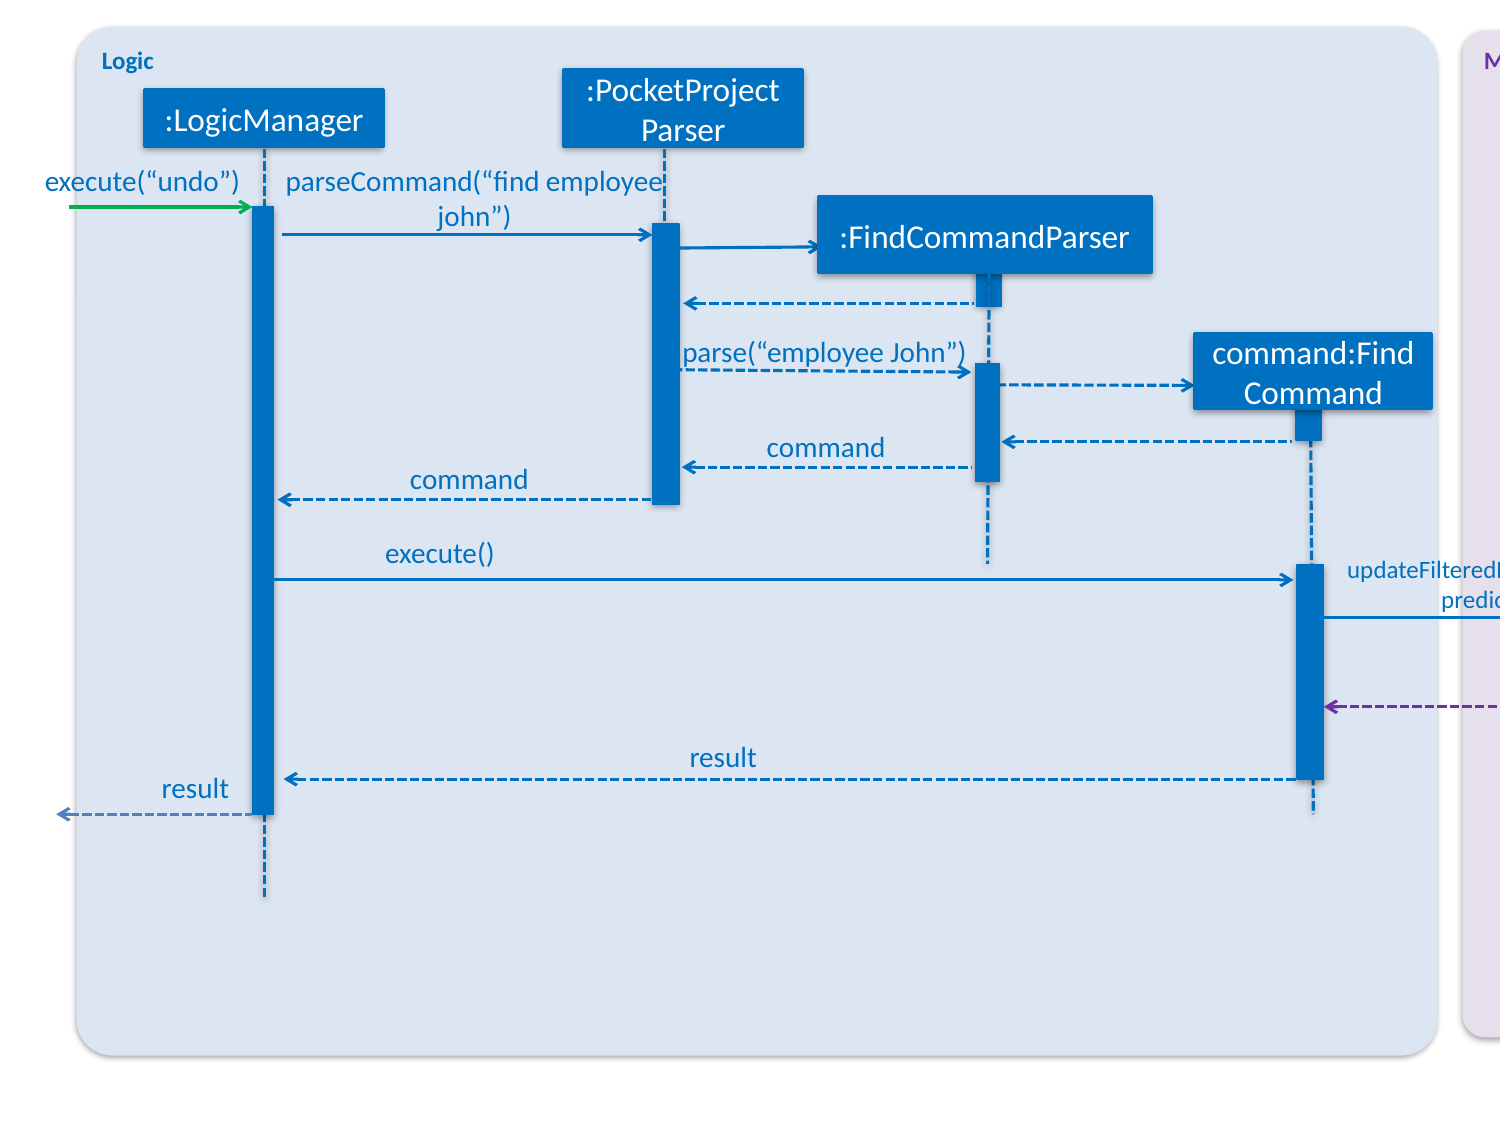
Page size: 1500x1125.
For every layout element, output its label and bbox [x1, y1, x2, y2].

text_box [5, 26, 1500, 1056]
